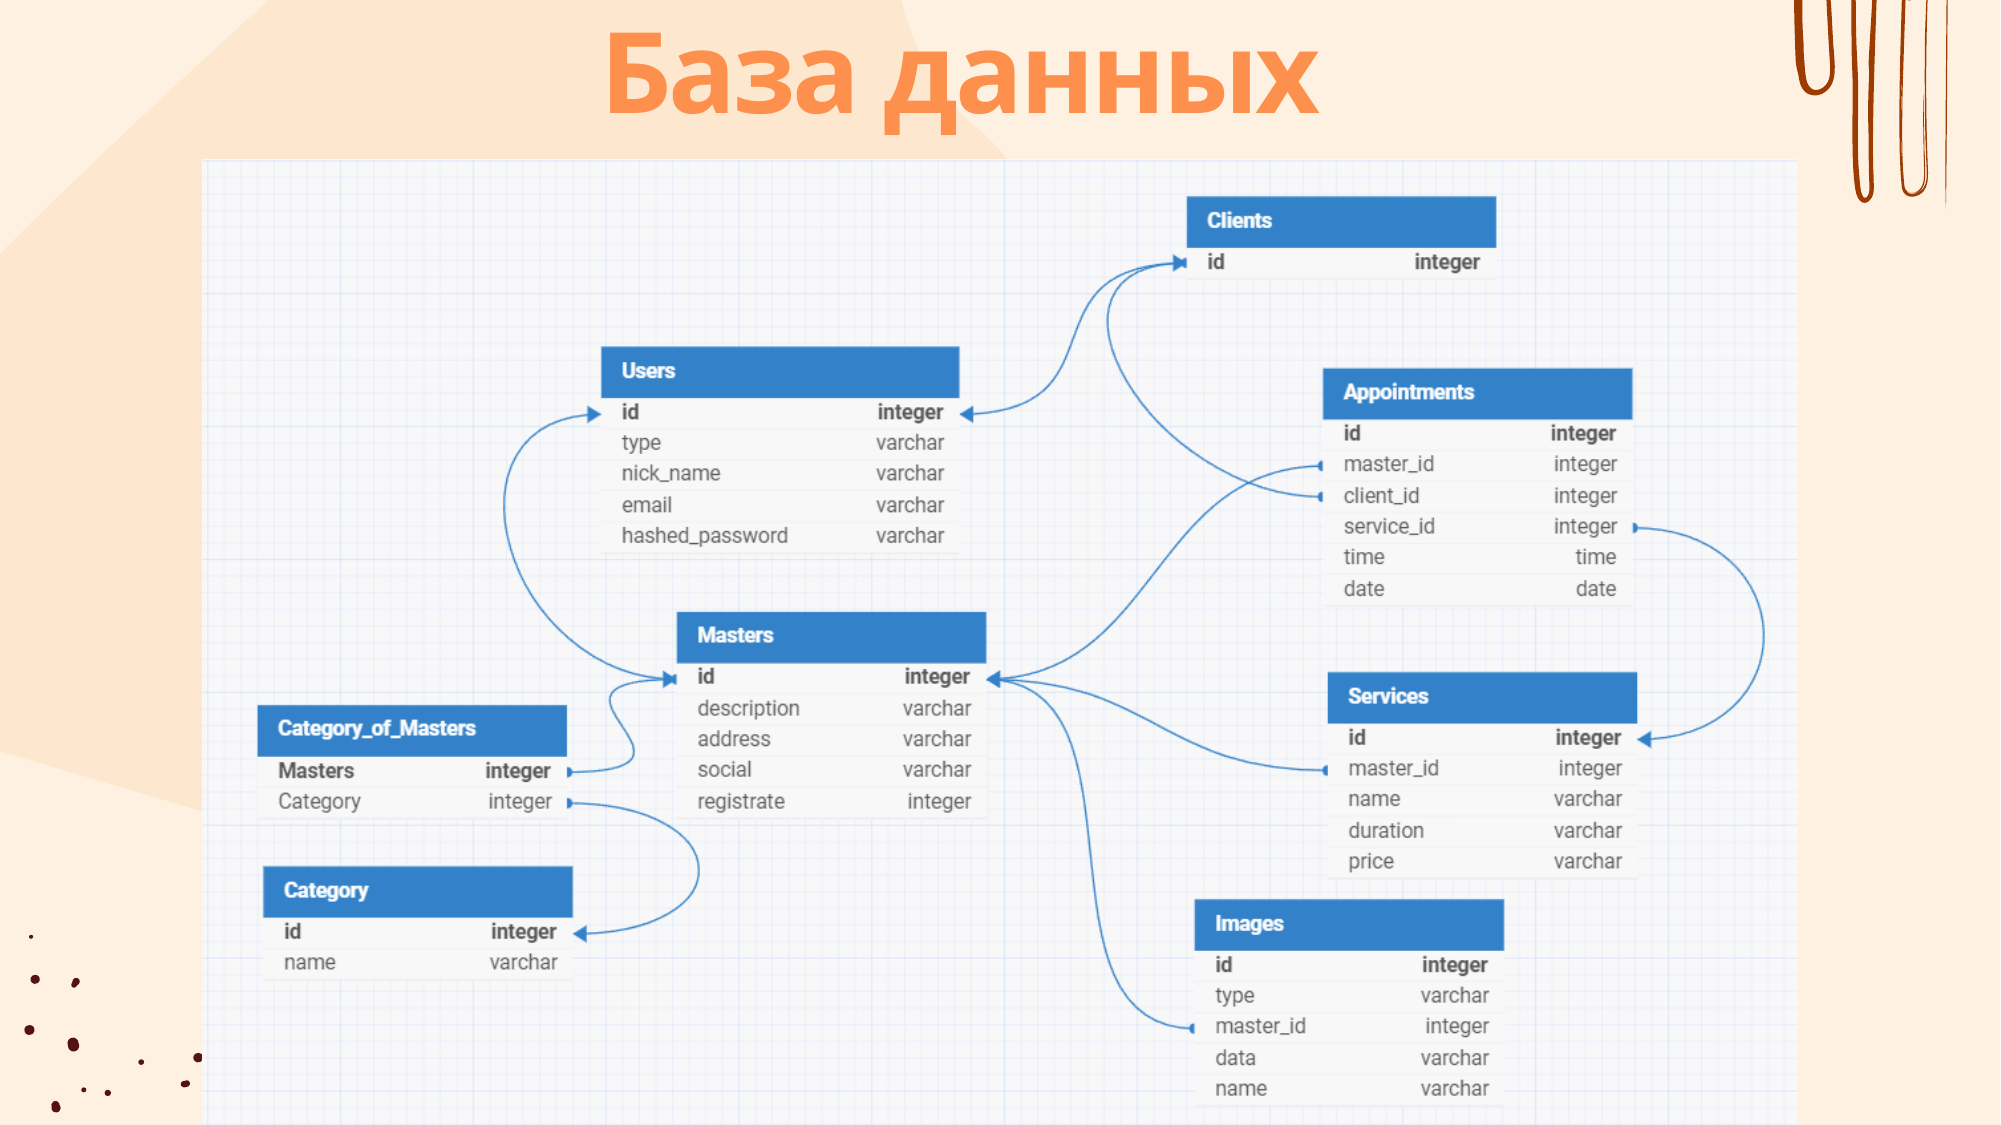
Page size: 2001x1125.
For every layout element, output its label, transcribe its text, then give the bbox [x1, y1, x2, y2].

title База данных [62, 0, 1860, 160]
picture [202, 159, 1798, 1125]
